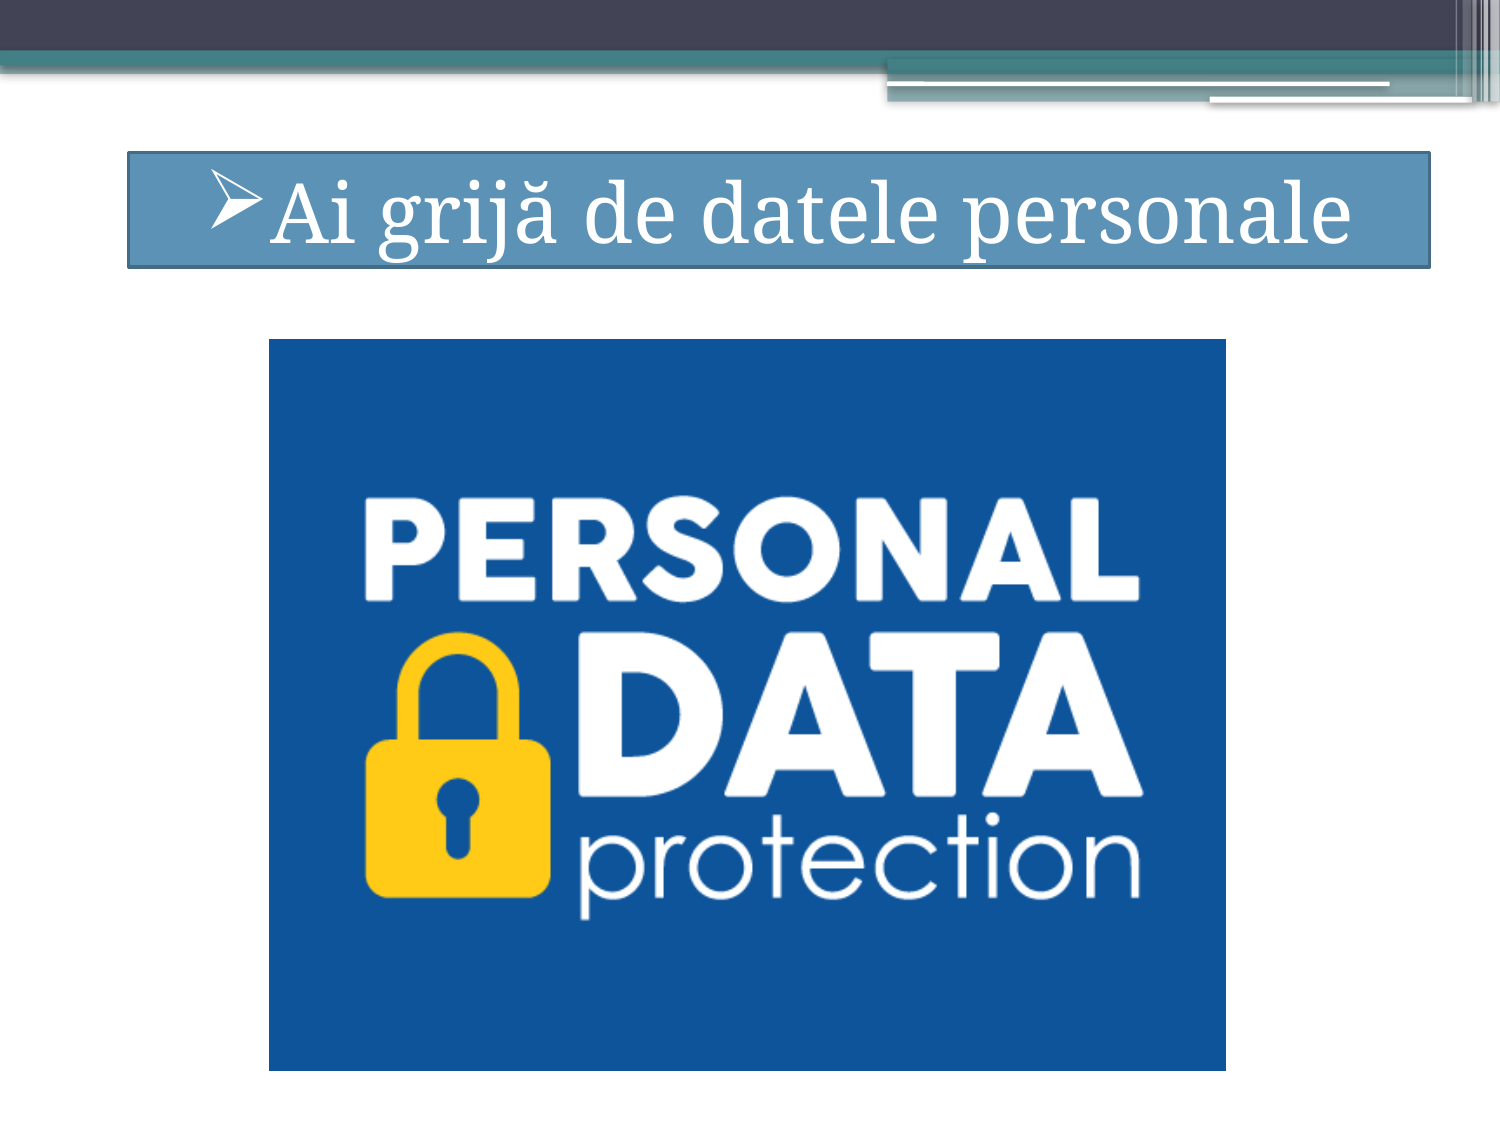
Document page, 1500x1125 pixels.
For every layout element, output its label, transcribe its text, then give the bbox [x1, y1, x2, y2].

text_box Ai grijă de datele personale [127, 151, 1431, 269]
picture [269, 339, 1227, 1071]
